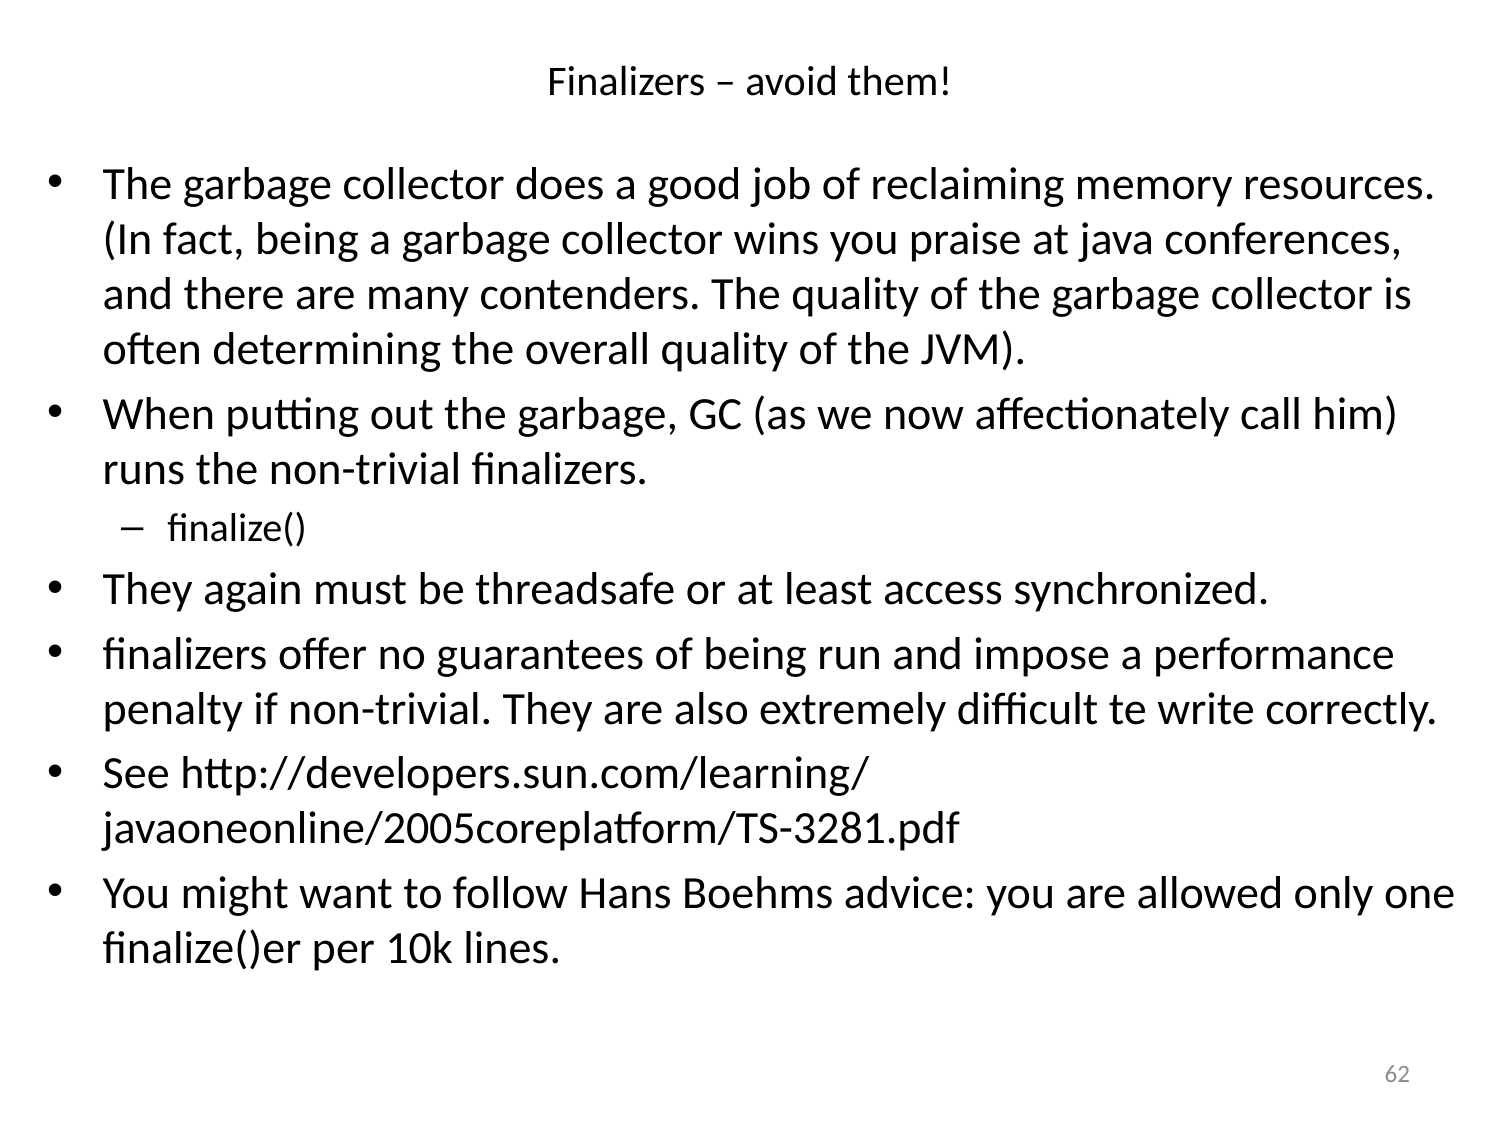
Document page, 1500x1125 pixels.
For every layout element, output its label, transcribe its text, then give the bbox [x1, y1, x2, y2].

slide_number 62 [1074, 1042, 1425, 1103]
list The garbage collector does a good job of reclaiming memory resources. (In fact, being a garbage collector wins you praise at java conferences, and there are many contenders. The quality of the garbage collector is often determining the overall quality of the JVM). When putting out the garbage, GC (as we now affectionately call him) runs the non-trivial finalizers. finalize() They again must be threadsafe or at least access synchronized. finalizers offer no guarantees of being run and impose a performance penalty if non-trivial. They are also extremely difficult te write correctly. See http://developers.sun.com/learning/ javaoneonline/2005coreplatform/TS-3281.pdf You might want to follow Hans Boehms advice: you are allowed only one finalize()er per 10k lines. [32, 145, 1472, 1063]
title Finalizers – avoid them! [75, 45, 1425, 112]
